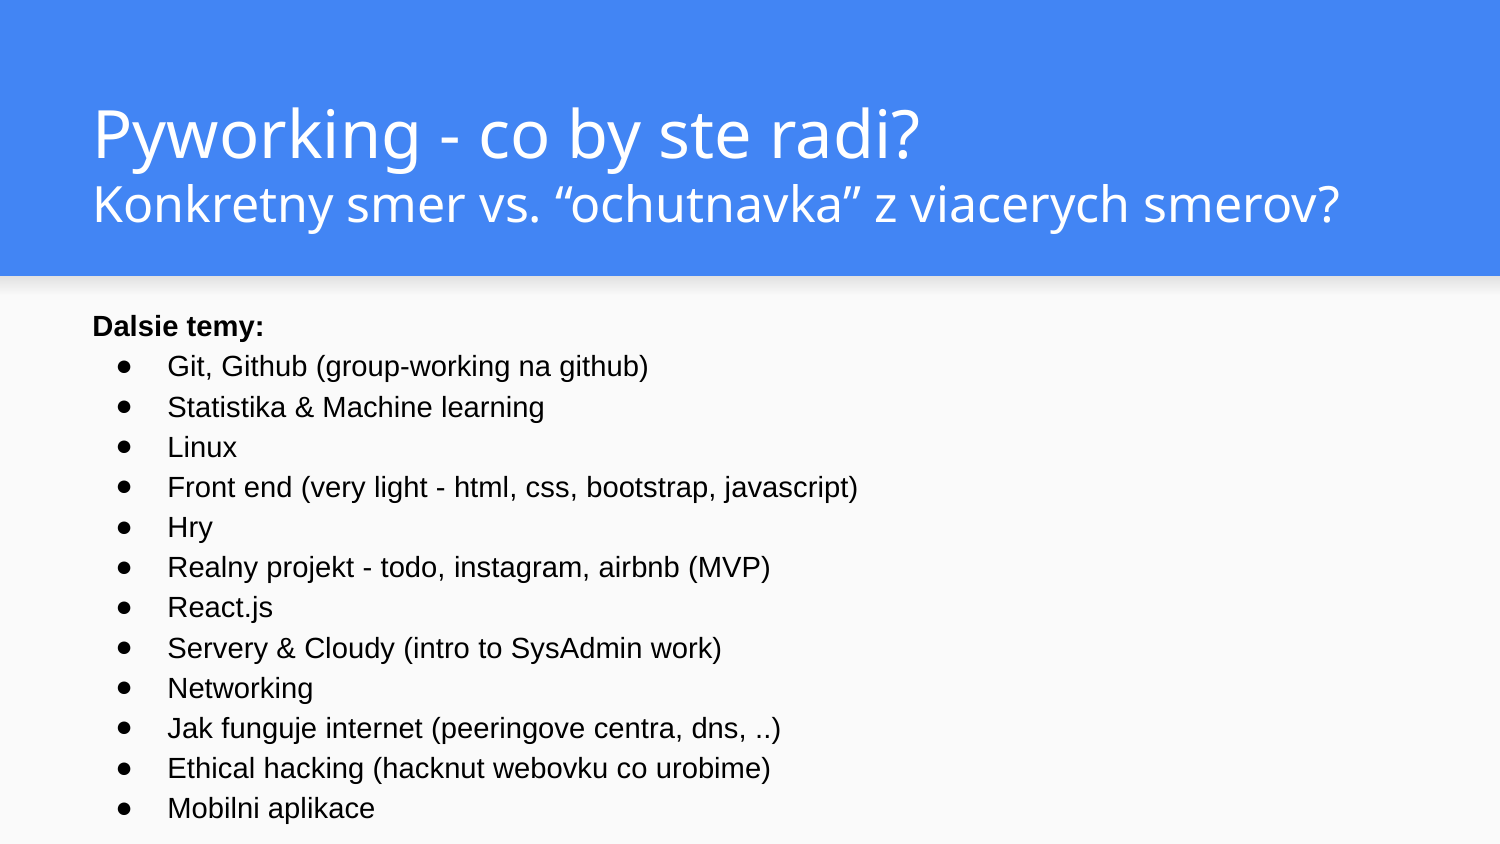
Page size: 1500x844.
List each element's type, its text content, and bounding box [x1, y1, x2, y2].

title Pyworking - co by ste radi? Konkretny smer vs. “ochutnavka” z viacerych smerov? [77, 121, 1427, 248]
list Dalsie temy: Git, Github (group-working na github) Statistika & Machine learning Linux Front end (very light - html, css, bootstrap, javascript) Hry Realny projekt - todo, instagram, airbnb (MVP) React.js Servery & Cloudy (intro to SysAdmin work) Networking Jak funguje internet (peeringove centra, dns, ..) Ethical hacking (hacknut webovku co urobime) Mobilni aplikace [77, 287, 1427, 834]
